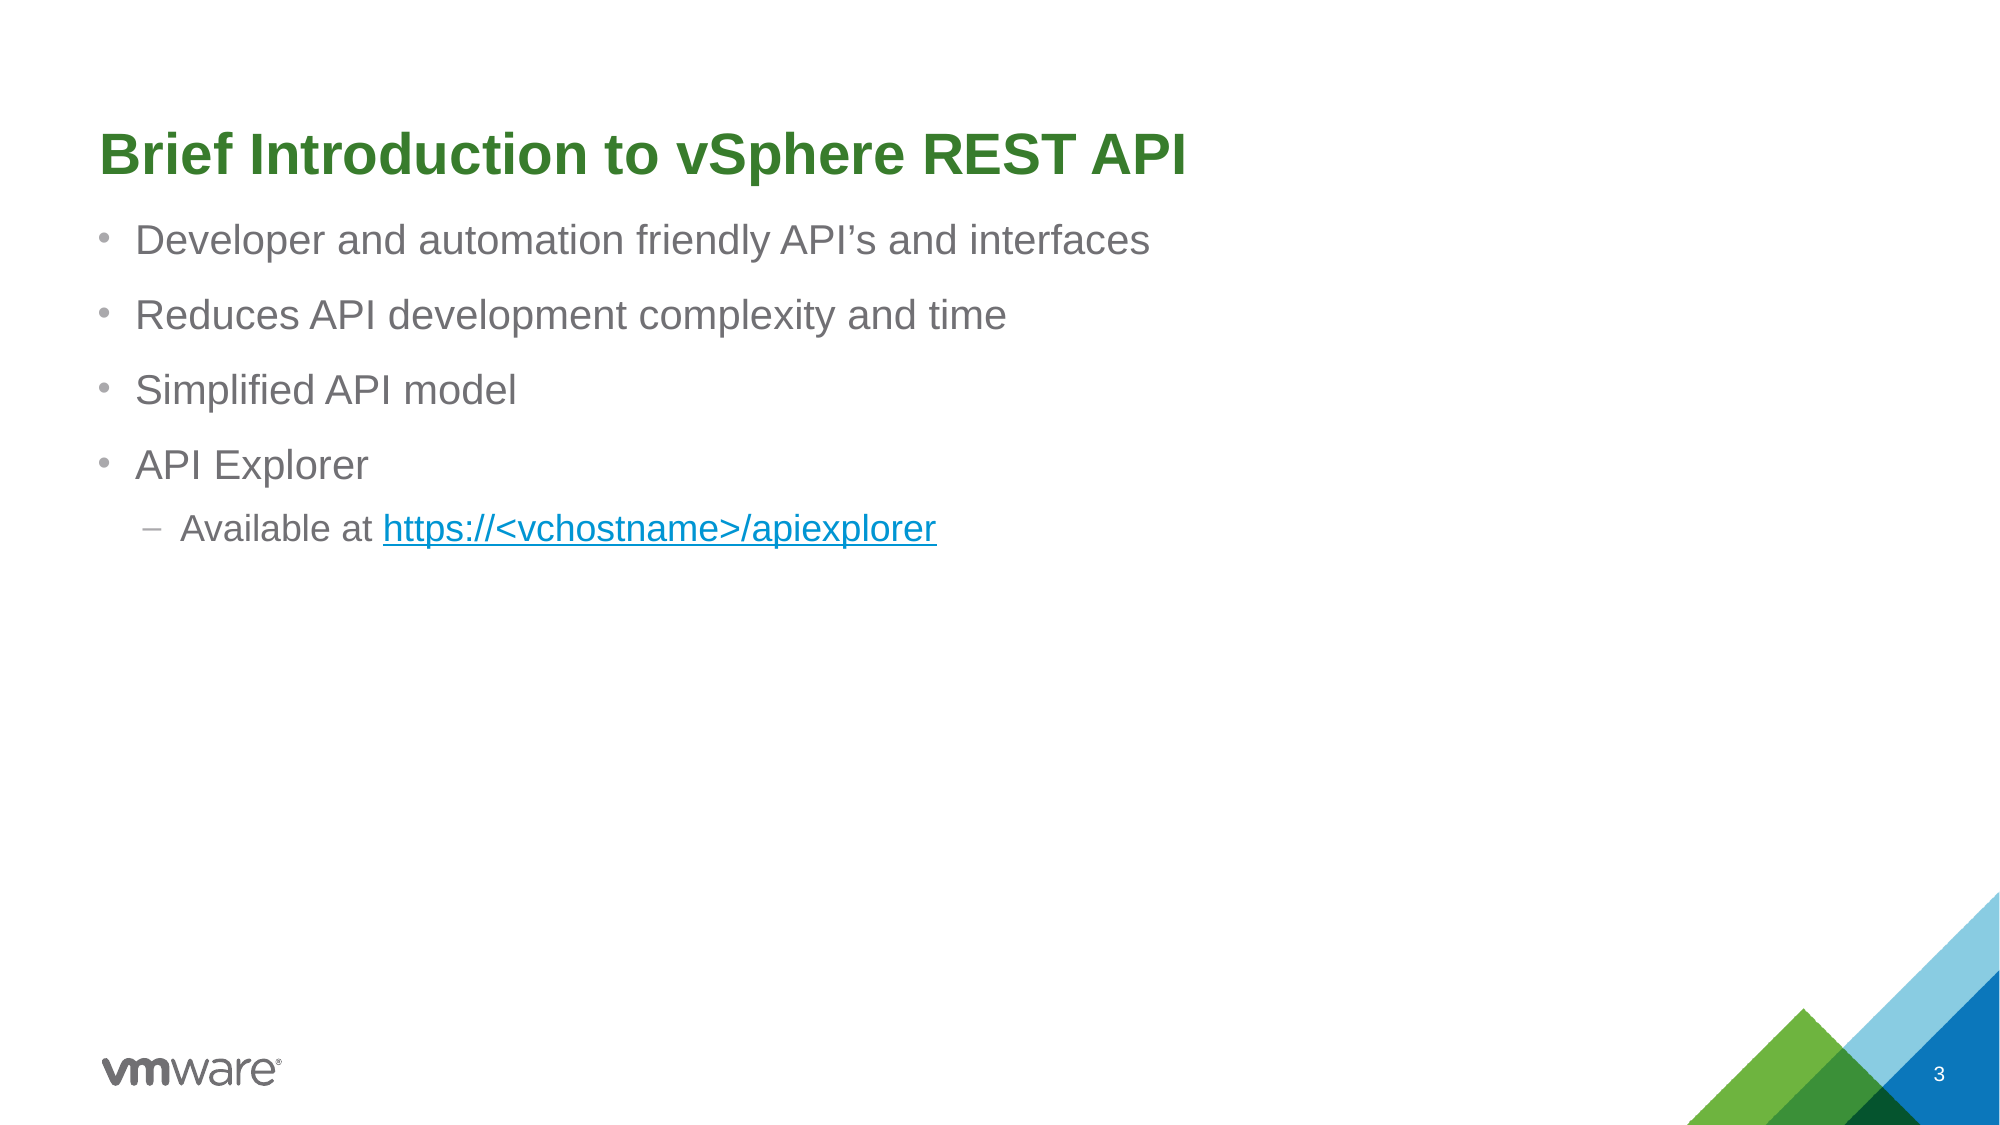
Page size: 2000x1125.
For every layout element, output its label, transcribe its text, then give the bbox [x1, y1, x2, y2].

title Brief Introduction to vSphere REST API [99, 54, 1900, 188]
slide_number 3 [1902, 1060, 1977, 1085]
picture [1674, 887, 2000, 1125]
list Developer and automation friendly API’s and interfaces Reduces API development complexity and time Simplified API model API Explorer Available at https://<vchostname>/apiexplorer [97, 212, 1897, 975]
